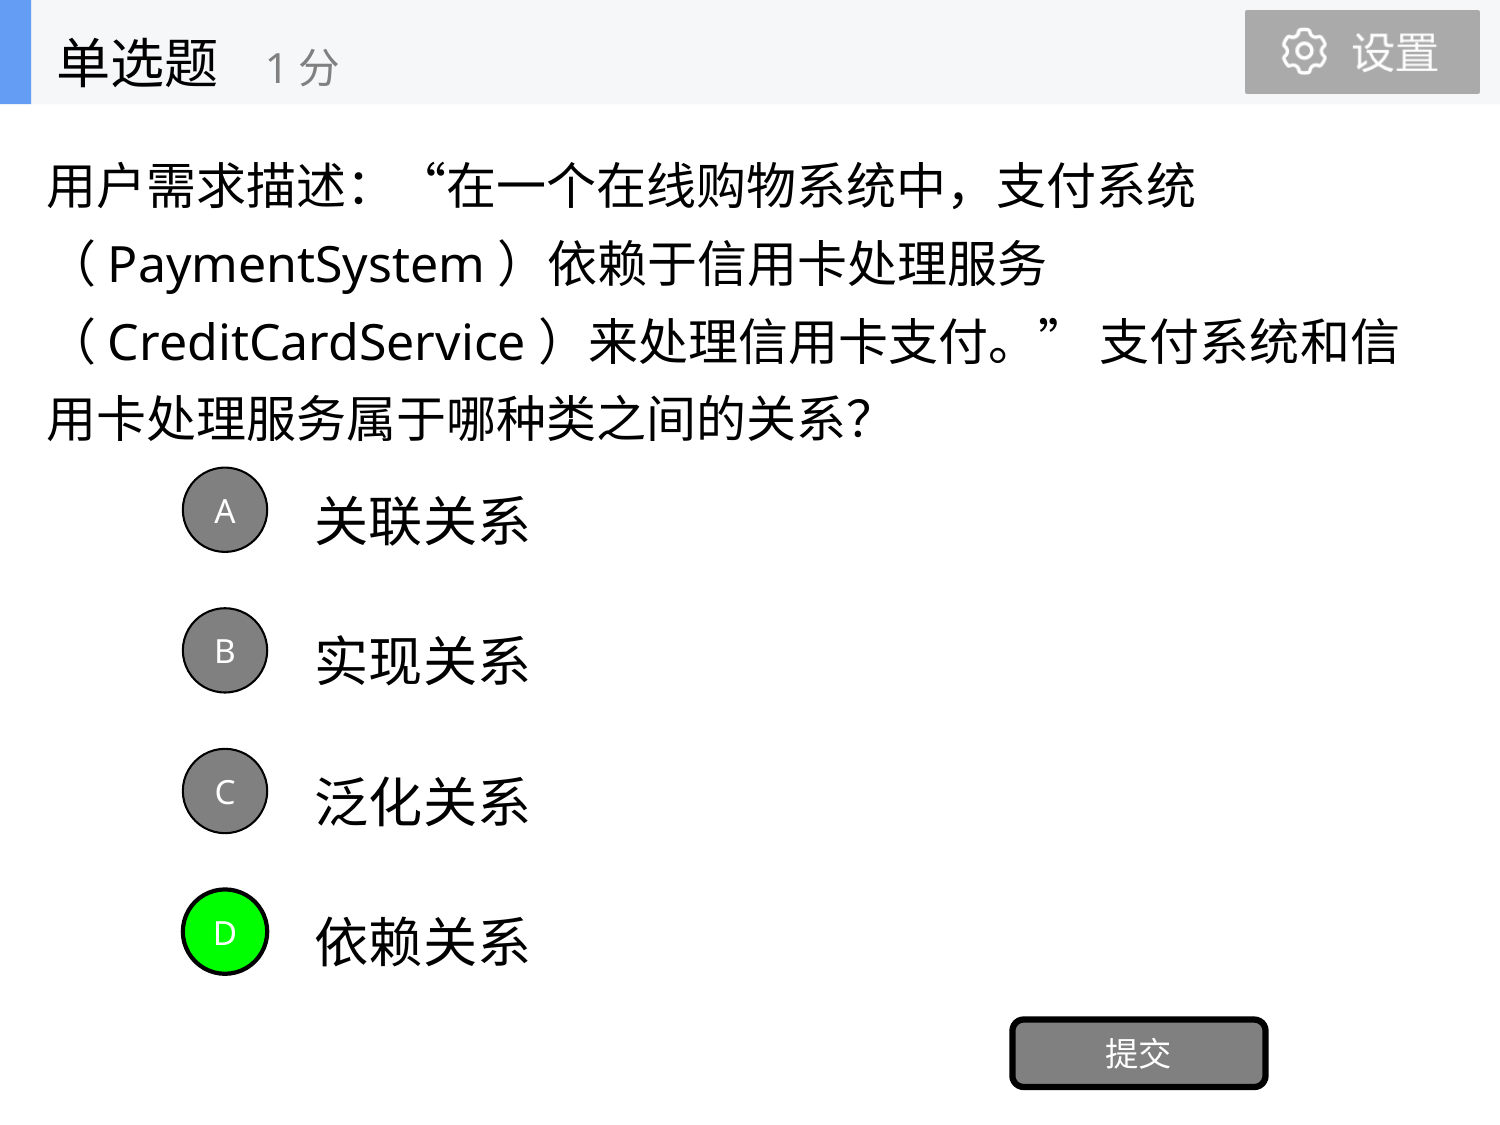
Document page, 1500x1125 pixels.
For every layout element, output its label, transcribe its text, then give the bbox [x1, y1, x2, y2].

text_box B [181, 607, 269, 694]
text_box 依赖关系 [299, 878, 1350, 985]
text_box 用户需求描述：“在一个在线购物系统中，支付系统（PaymentSystem）依赖于信用卡处理服务（CreditCardService）来处理信用卡支付。” 支付系统和信用卡处理服务属于哪种类之间的关系？ [31, 105, 1459, 480]
text_box 泛化关系 [299, 738, 1350, 844]
text_box 提交 [1011, 1018, 1267, 1089]
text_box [0, 0, 1500, 105]
text_box D [181, 888, 269, 975]
text_box A [181, 466, 269, 553]
text_box 实现关系 [299, 597, 1350, 703]
text_box 关联关系 [299, 456, 1350, 563]
picture [1245, 10, 1480, 94]
text_box C [181, 747, 269, 835]
